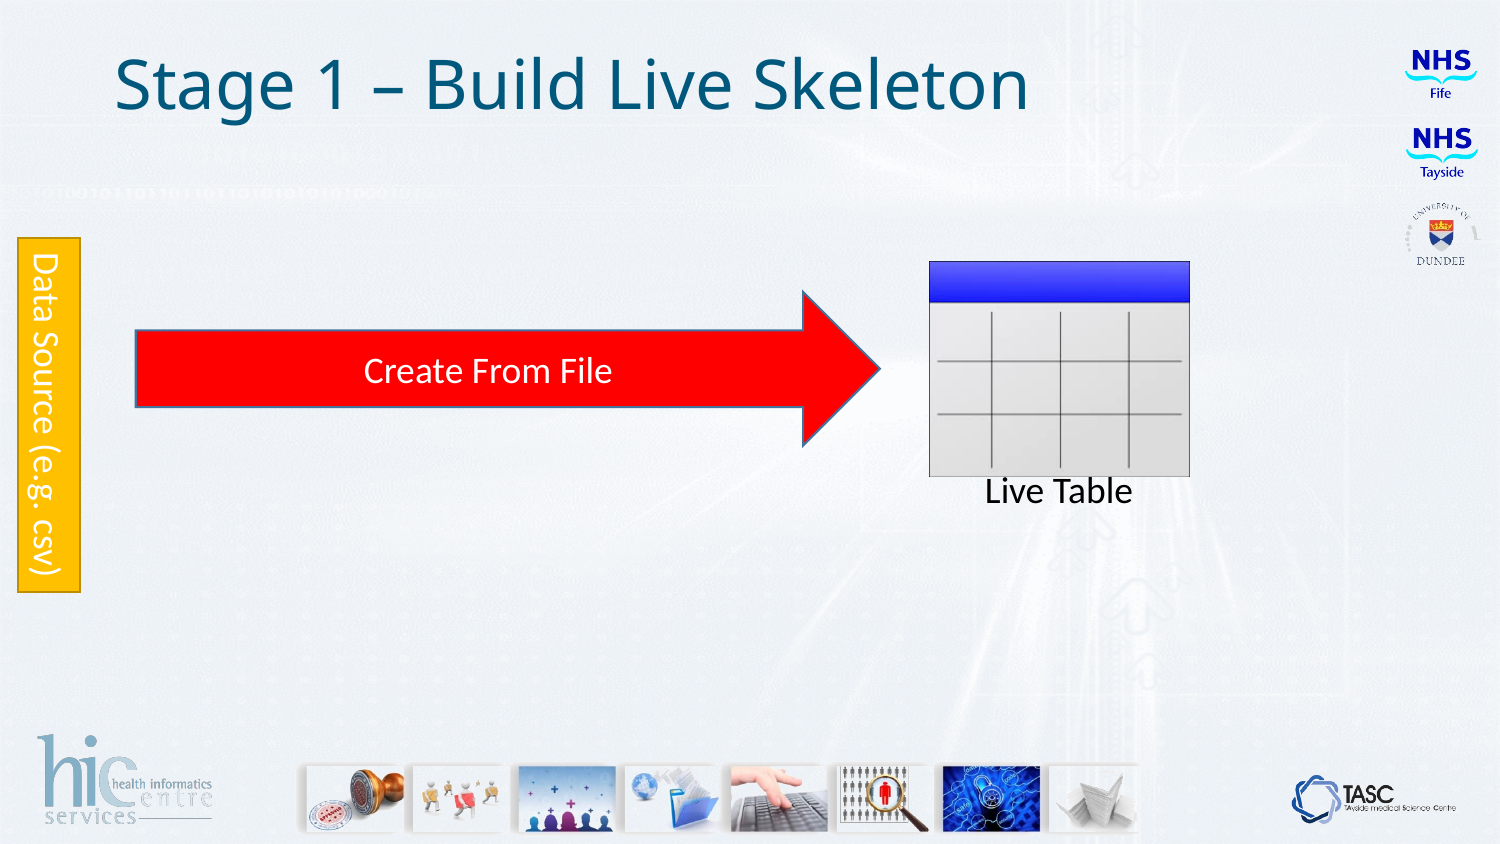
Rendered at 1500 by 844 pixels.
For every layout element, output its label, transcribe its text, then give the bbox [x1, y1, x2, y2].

picture [929, 261, 1190, 477]
picture [1402, 36, 1481, 190]
picture [1290, 772, 1464, 828]
text_box [103, 44, 1397, 208]
picture [287, 753, 1150, 843]
text_box Create From File [134, 289, 882, 448]
text_box Data Source (e.g. csv) [17, 237, 81, 593]
text_box Live Table [970, 477, 1149, 519]
picture [1405, 203, 1481, 266]
